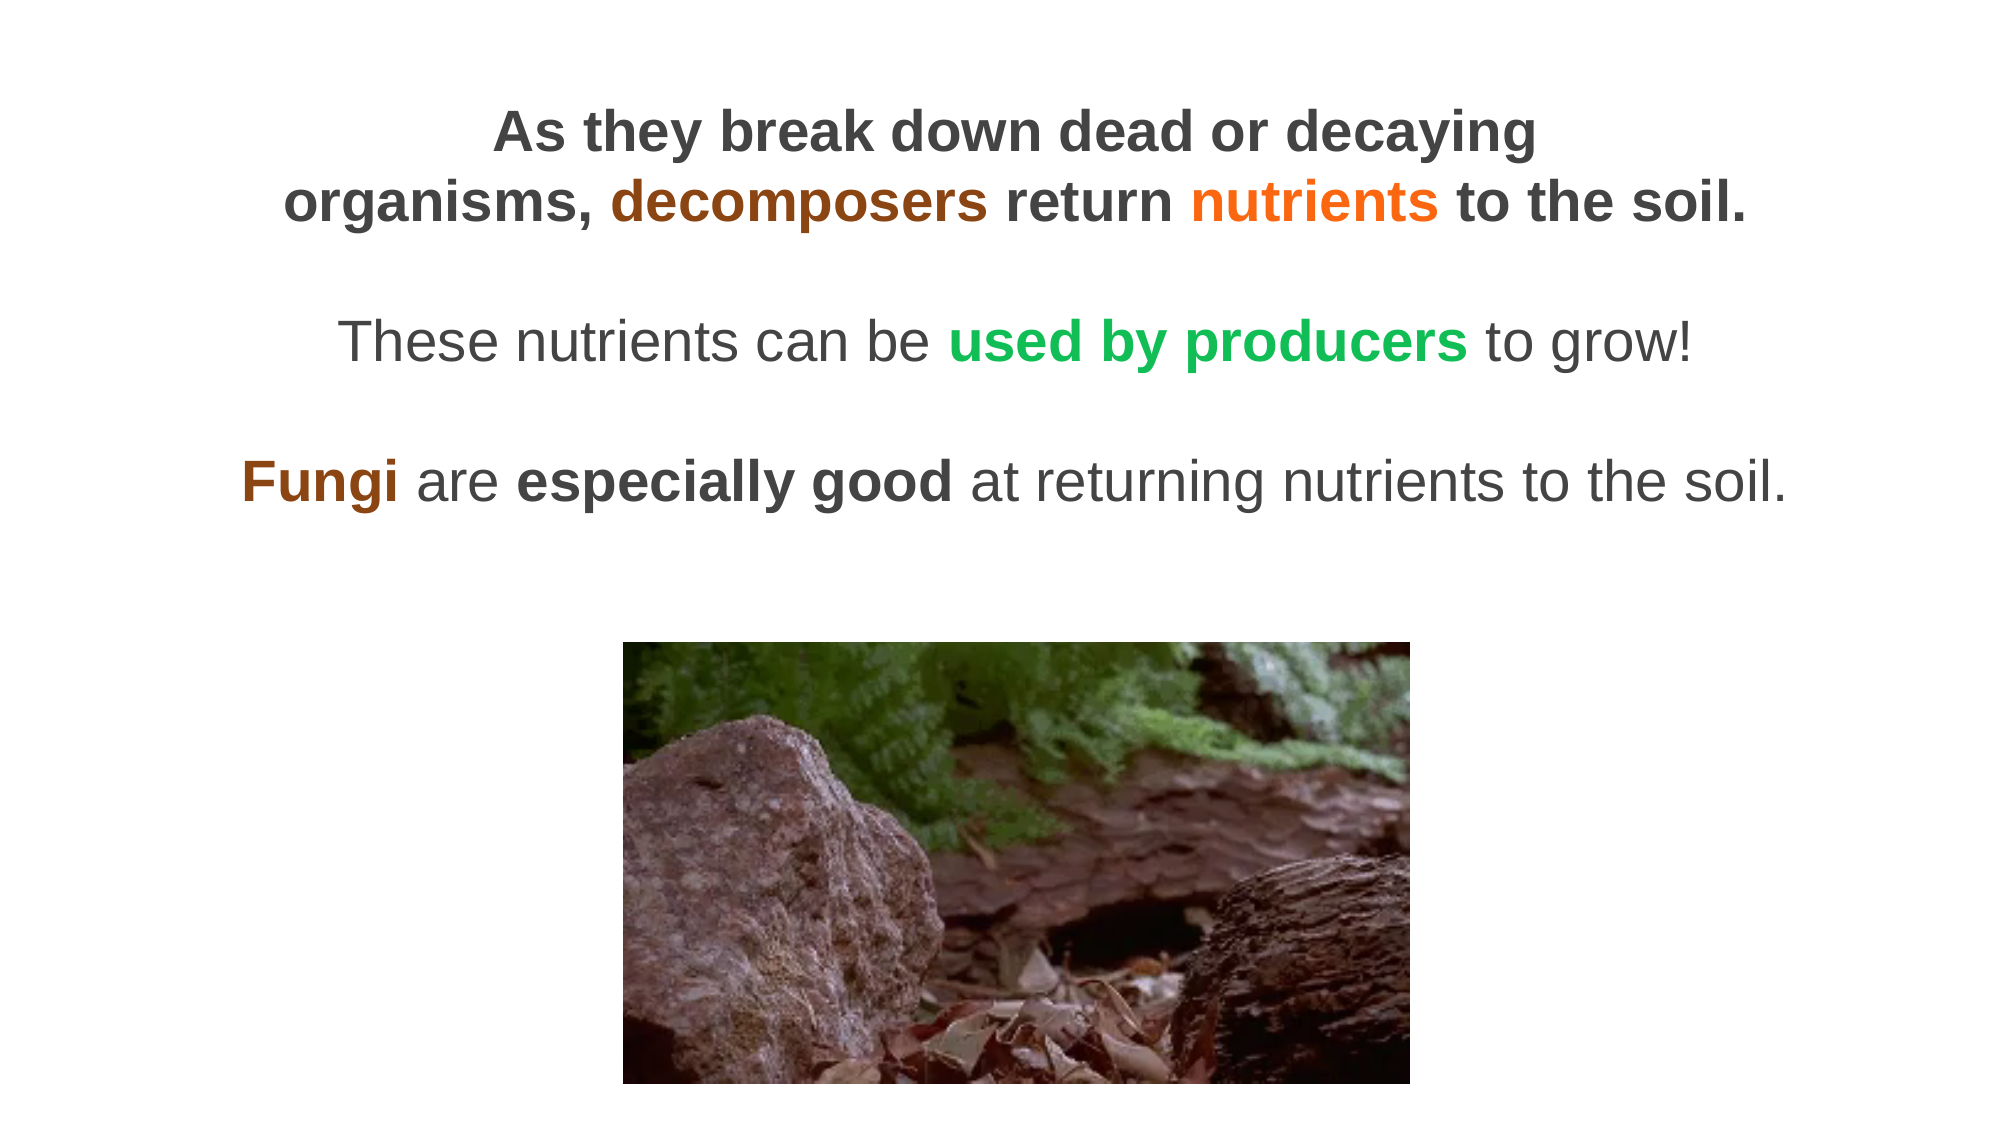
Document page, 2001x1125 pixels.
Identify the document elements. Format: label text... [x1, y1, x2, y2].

text_box As they break down dead or decaying organisms, decomposers return nutrients to the soil. These nutrients can be used by producers to grow! Fungi are especially good at returning nutrients to the soil. [112, 85, 1919, 520]
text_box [622, 641, 1410, 1085]
